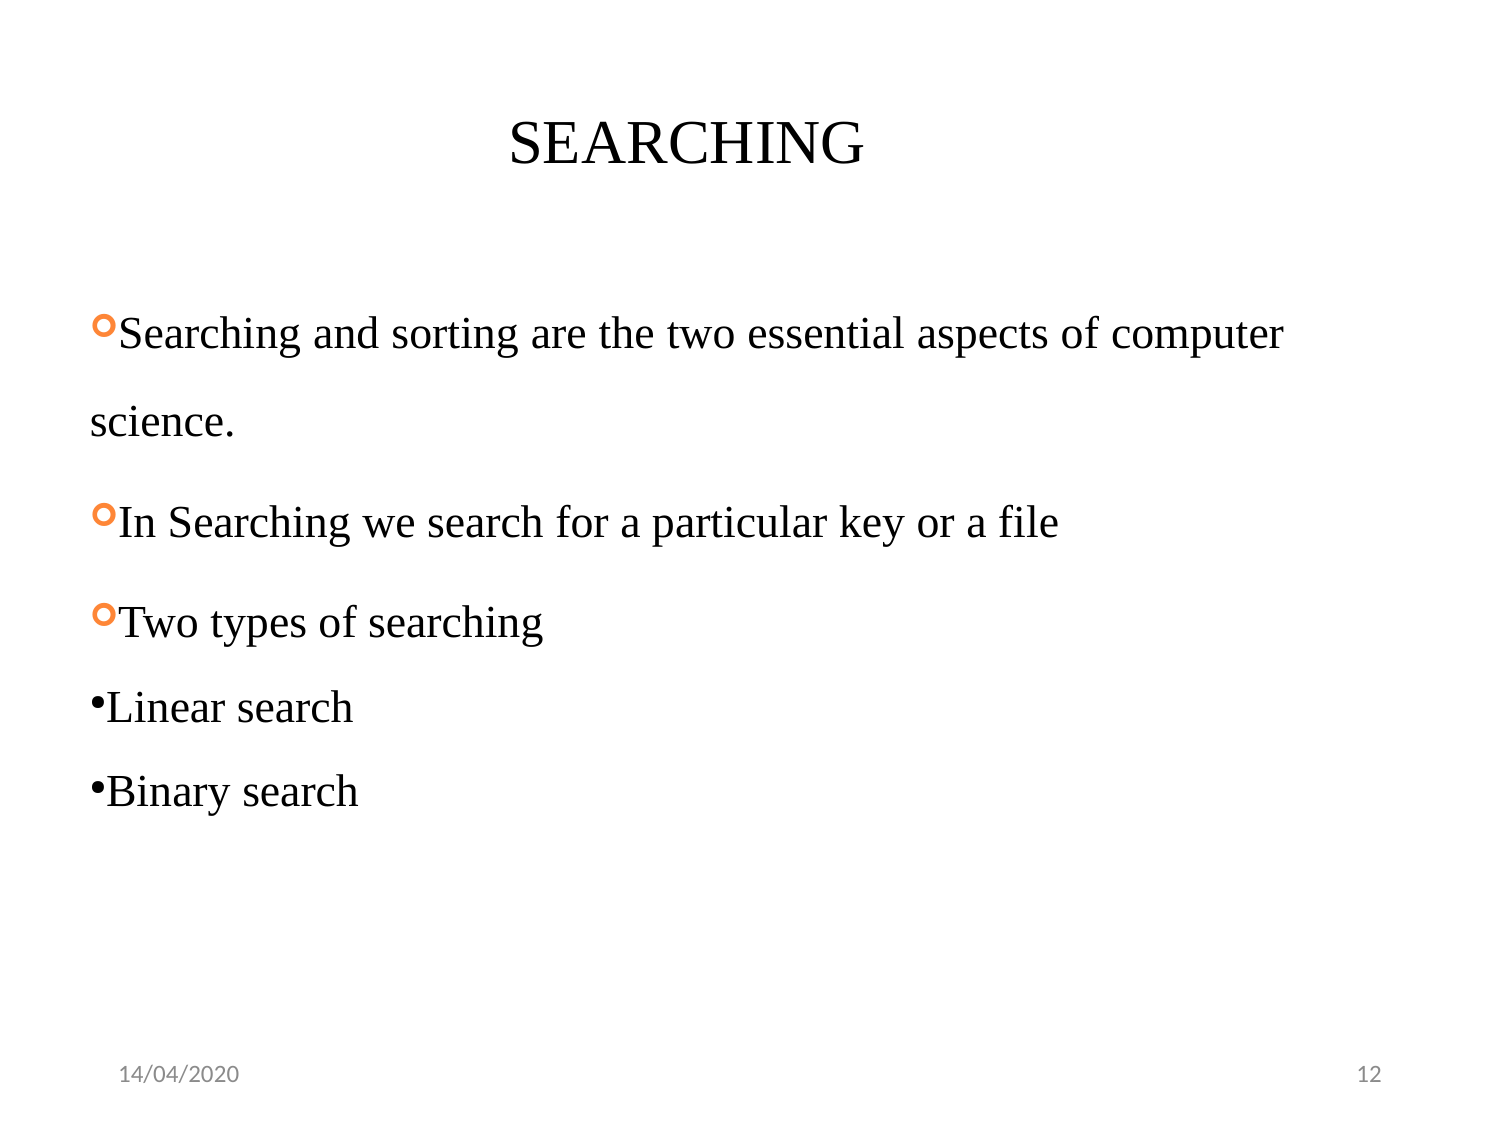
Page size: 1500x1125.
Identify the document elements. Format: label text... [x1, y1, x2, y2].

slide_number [103, 1062, 441, 1103]
list Searching and sorting are the two essential aspects of computer science. In Searching we search for a particular key or a file Two types of searching Linear search Binary search [75, 262, 1300, 1062]
title Searching [75, 45, 1300, 233]
slide_number 12 [1059, 1042, 1397, 1103]
